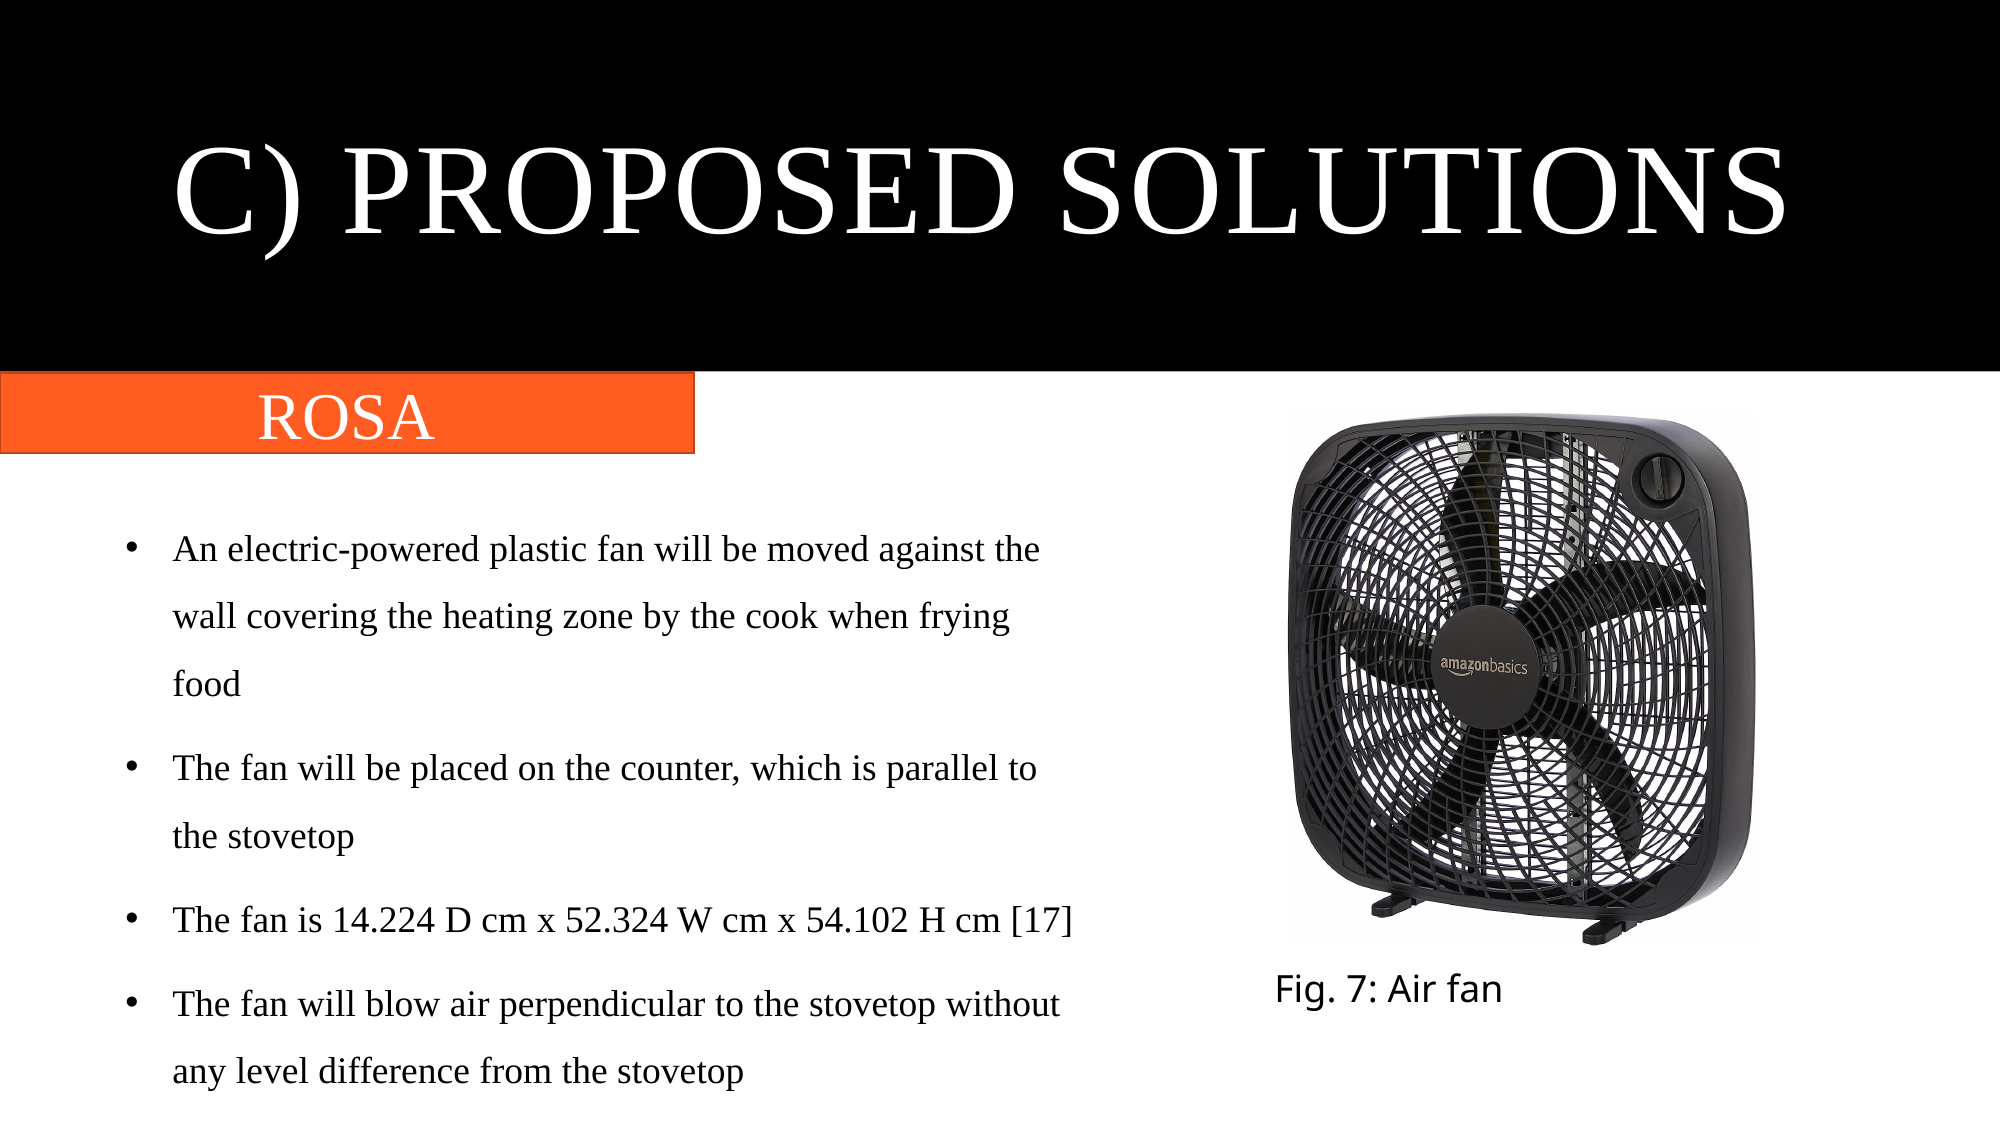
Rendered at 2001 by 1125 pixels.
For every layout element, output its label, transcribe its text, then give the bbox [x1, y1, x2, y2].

title C) Proposed Solutions [157, 52, 1842, 332]
text_box Fig. 7: Air fan [1259, 957, 1829, 1017]
text_box ROSA [0, 371, 695, 454]
text_box An electric-powered plastic fan will be moved against the wall covering the heating zone by the cook when frying food The fan will be placed on the counter, which is parallel to the stovetop The fan is 14.224 D cm x 52.324 W cm x 54.102 H cm [17] The fan will blow air perpendicular to the stovetop without any level difference from the stovetop [110, 493, 1092, 1099]
picture [1287, 412, 1756, 946]
